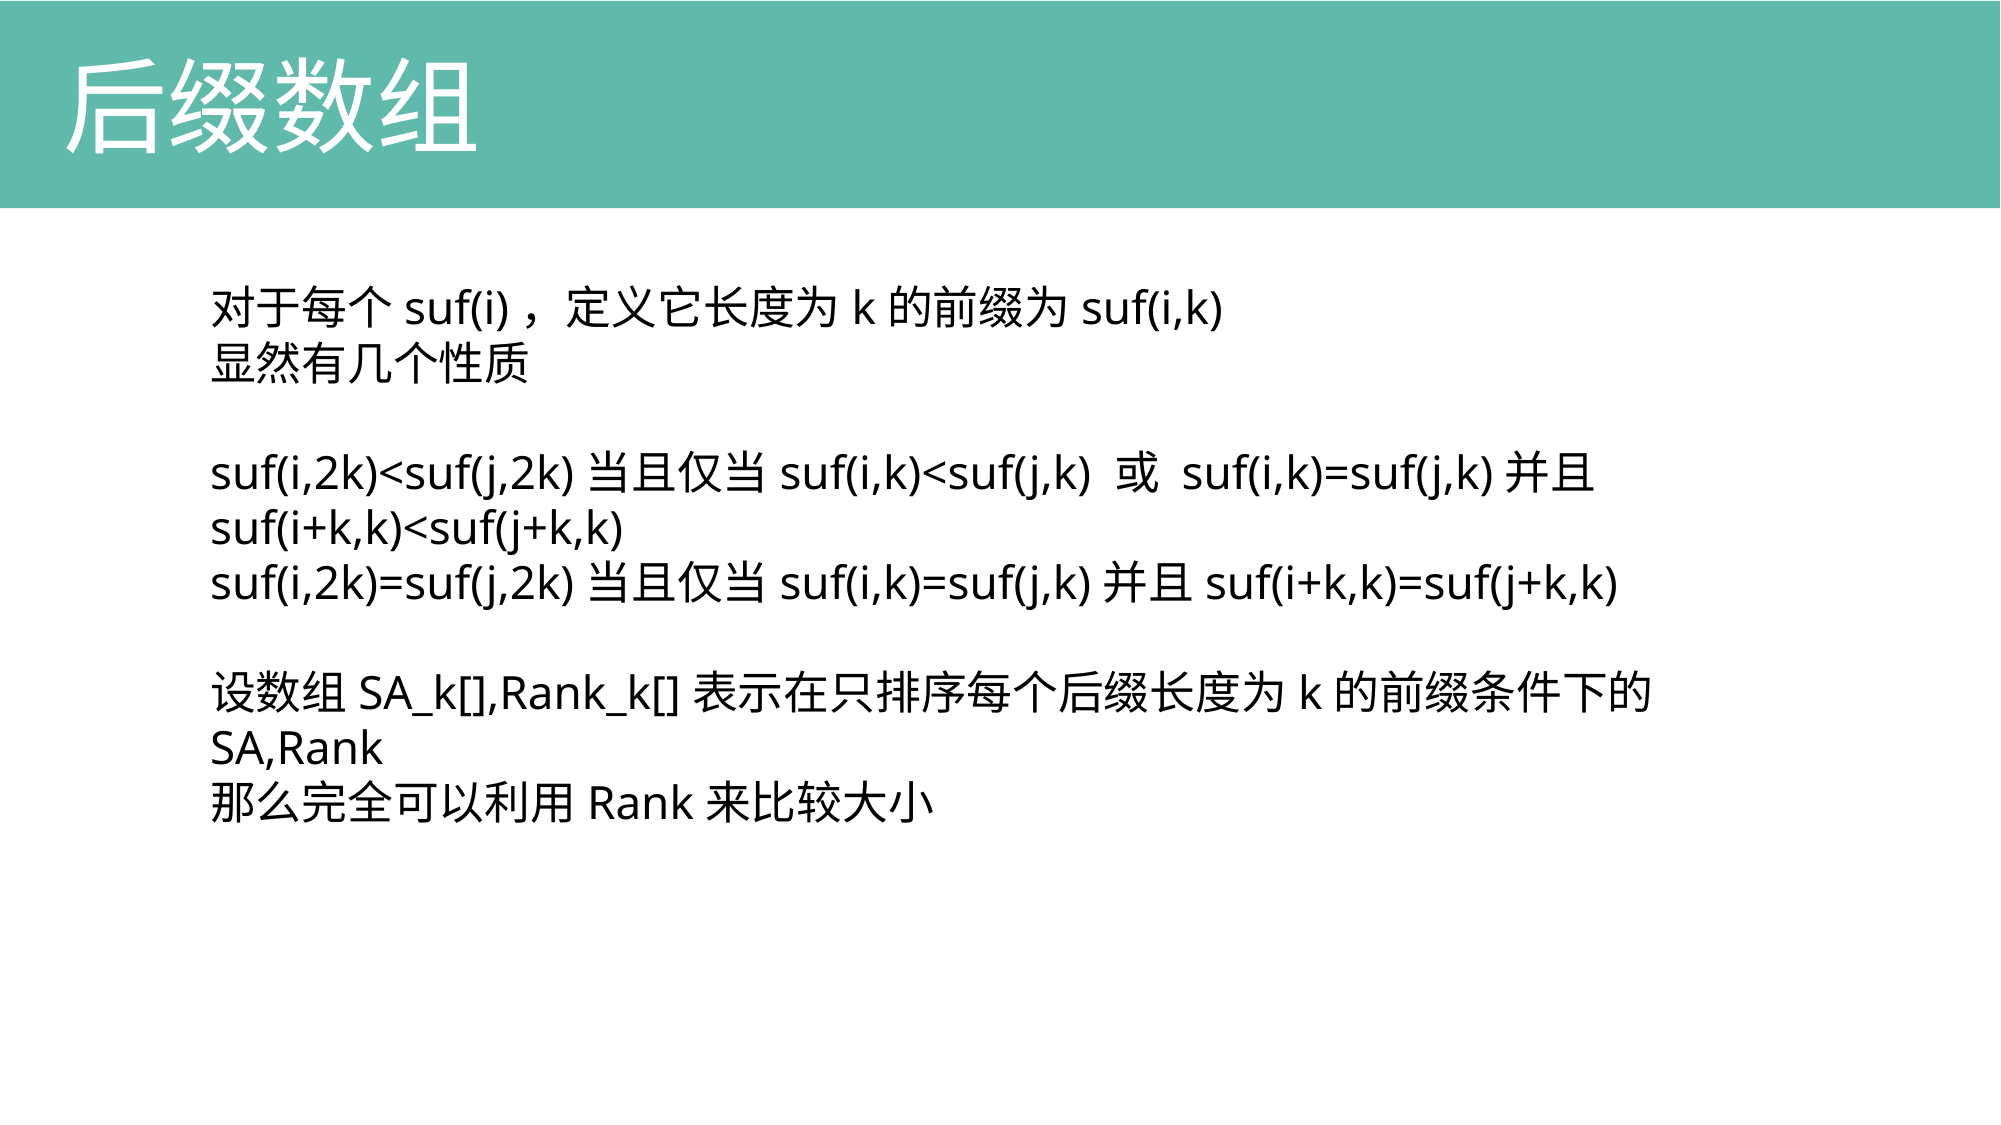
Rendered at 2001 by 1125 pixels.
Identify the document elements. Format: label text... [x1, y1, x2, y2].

text_box [0, 0, 2000, 209]
text_box 后缀数组 [48, 34, 703, 174]
text_box 对于每个suf(i)，定义它长度为k的前缀为suf(i,k) 显然有几个性质 suf(i,2k)<suf(j,2k)当且仅当suf(i,k)<suf(j,k) 或 suf(i,k)=suf(j,k)并且suf(i+k,k)<suf(j+k,k) suf(i,2k)=suf(j,2k)当且仅当suf(i,k)=suf(j,k)并且suf(i+k,k)=suf(j+k,k) 设数组SA_k[],Rank_k[]表示在只排序每个后缀长度为k的前缀条件下的SA,Rank 那么完全可以利用Rank来比较大小 [195, 271, 1805, 837]
